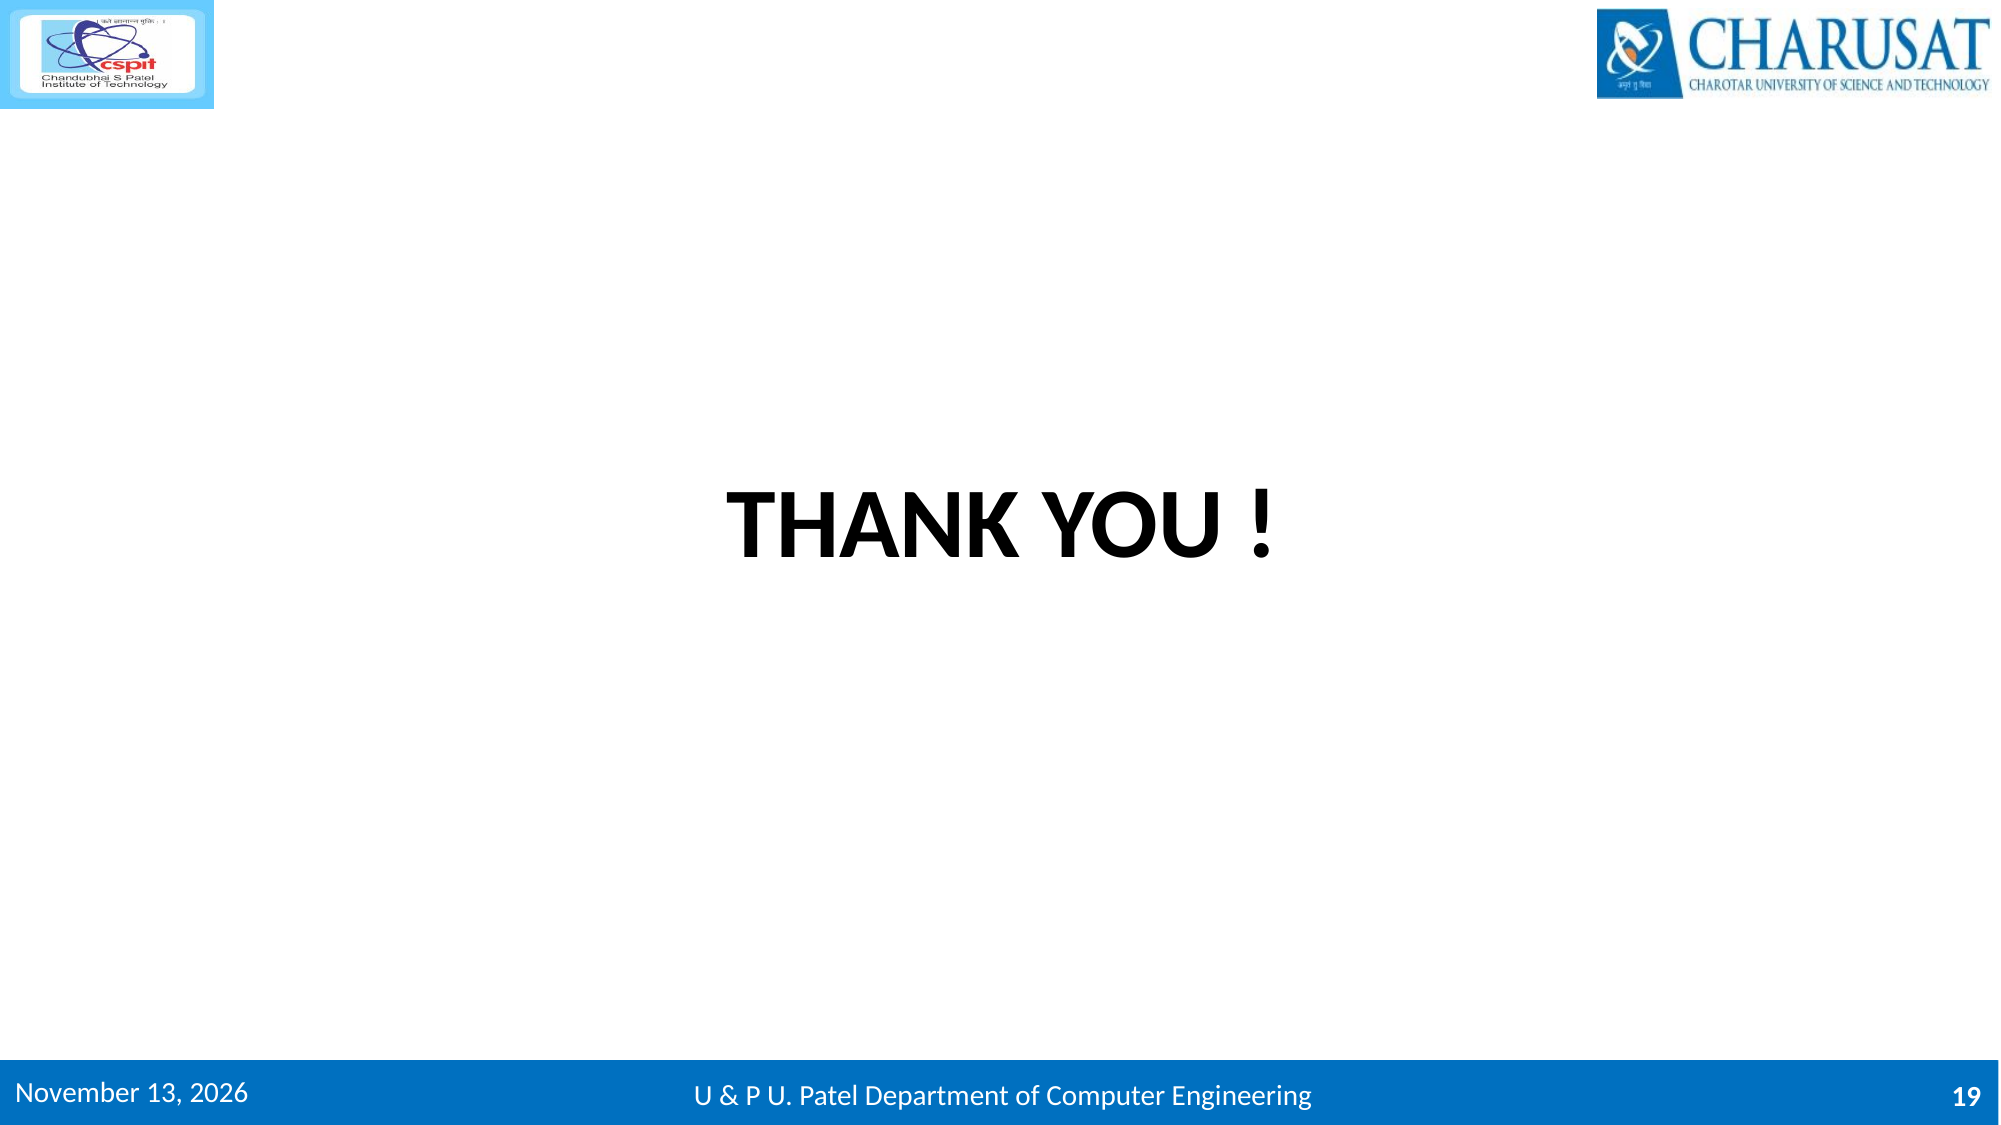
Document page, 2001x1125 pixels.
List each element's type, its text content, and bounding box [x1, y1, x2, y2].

picture [0, 1060, 1999, 1125]
picture [0, 0, 214, 109]
text_box THANK YOU ! [686, 450, 1320, 585]
picture [1597, 8, 1992, 99]
slide_number 19 [1546, 1065, 1997, 1125]
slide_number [0, 1060, 450, 1121]
footer U & P U. Patel Department of Computer Engineering [453, 1063, 1554, 1124]
